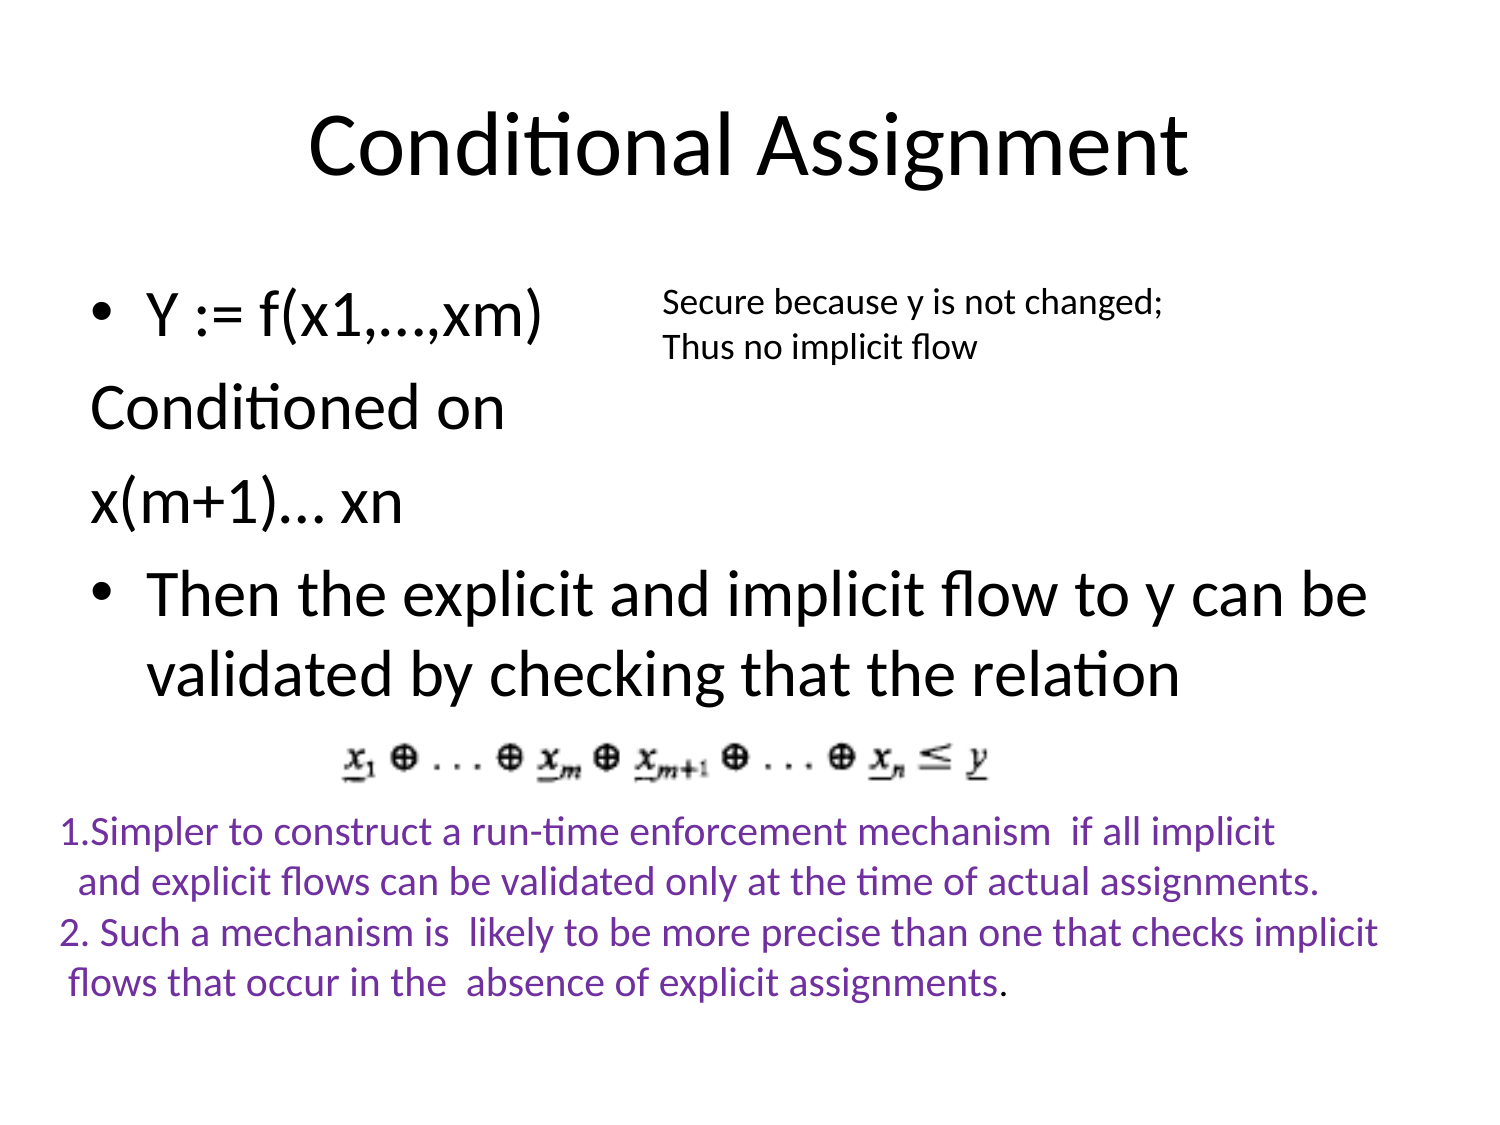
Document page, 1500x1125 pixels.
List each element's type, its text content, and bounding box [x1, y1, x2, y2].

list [304, 726, 1067, 799]
text_box 1.Simpler to construct a run-time enforcement mechanism if all implicit and explicit flows can be validated only at the time of actual assignments. 2. Such a mechanism is likely to be more precise than one that checks implicit flows that occur in the absence of explicit assignments. [43, 796, 1500, 1012]
title Conditional Assignment [75, 45, 1425, 233]
text_box Secure because y is not changed; Thus no implicit flow [647, 269, 1188, 375]
list Y := f(x1,…,xm) Conditioned on x(m+1)… xn Then the explicit and implicit flow to y can be validated by checking that the relation [75, 262, 1425, 796]
